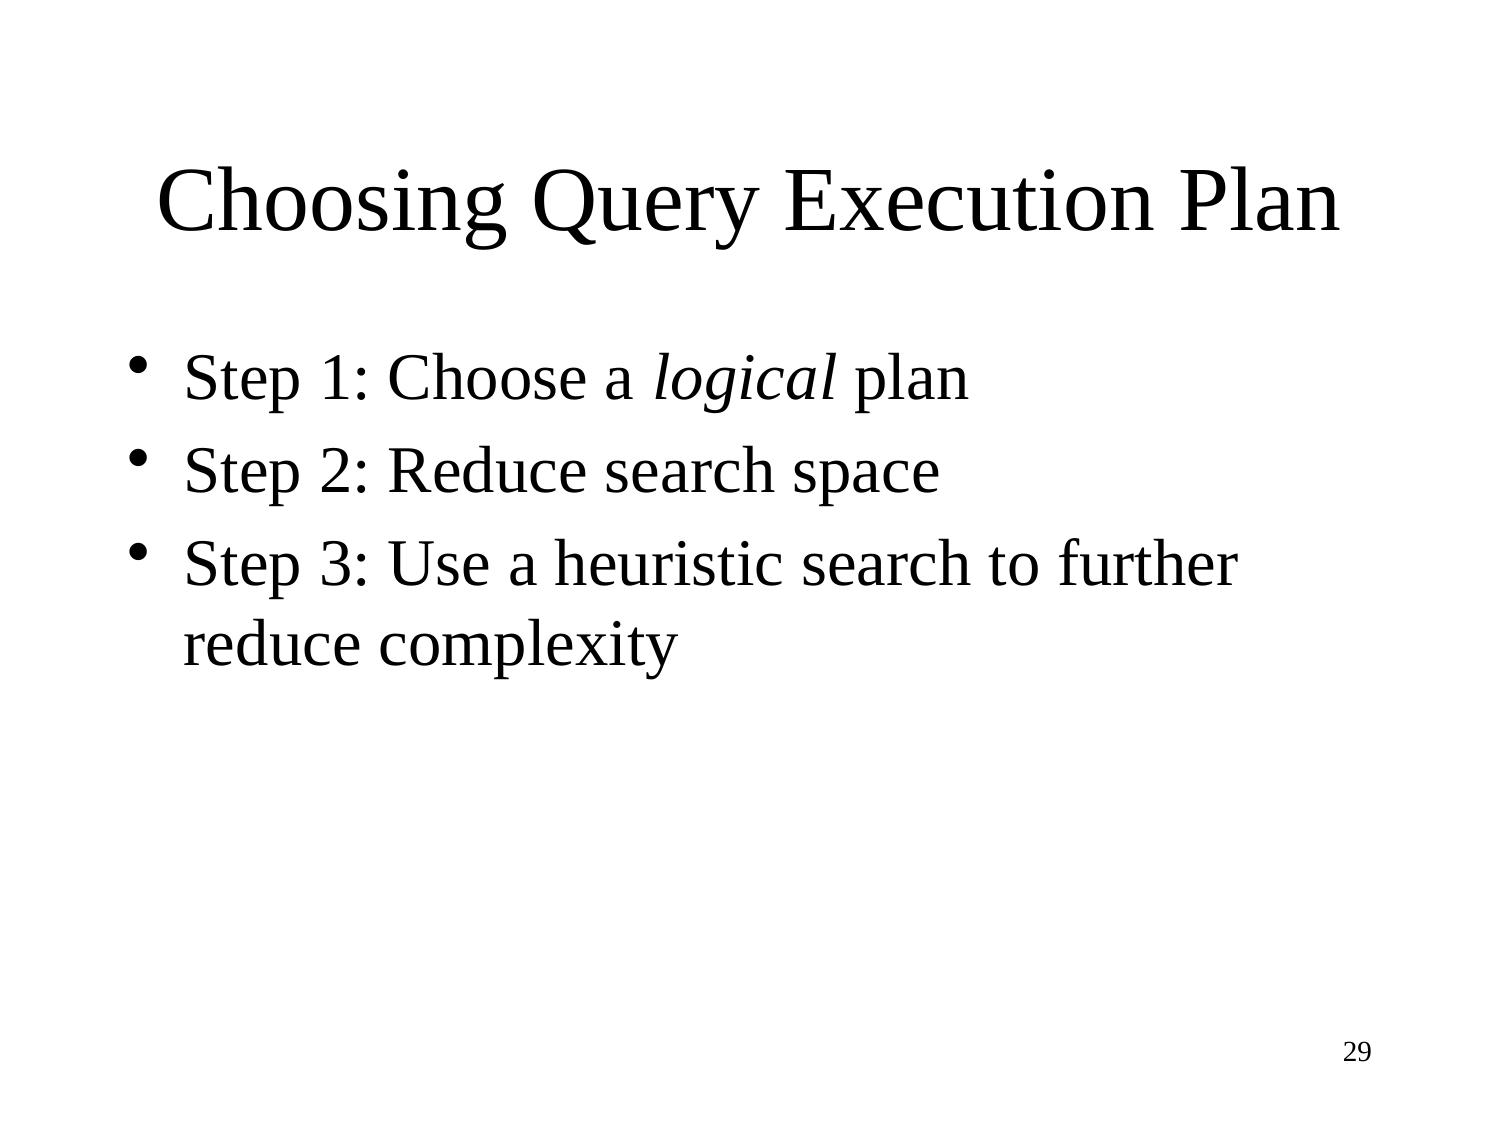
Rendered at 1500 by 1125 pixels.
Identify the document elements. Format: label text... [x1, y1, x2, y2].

slide_number 29 [1074, 1024, 1388, 1101]
list Step 1: Choose a logical plan Step 2: Reduce search space Step 3: Use a heuristic search to further reduce complexity [112, 324, 1388, 1001]
title Choosing Query Execution Plan [112, 99, 1388, 288]
